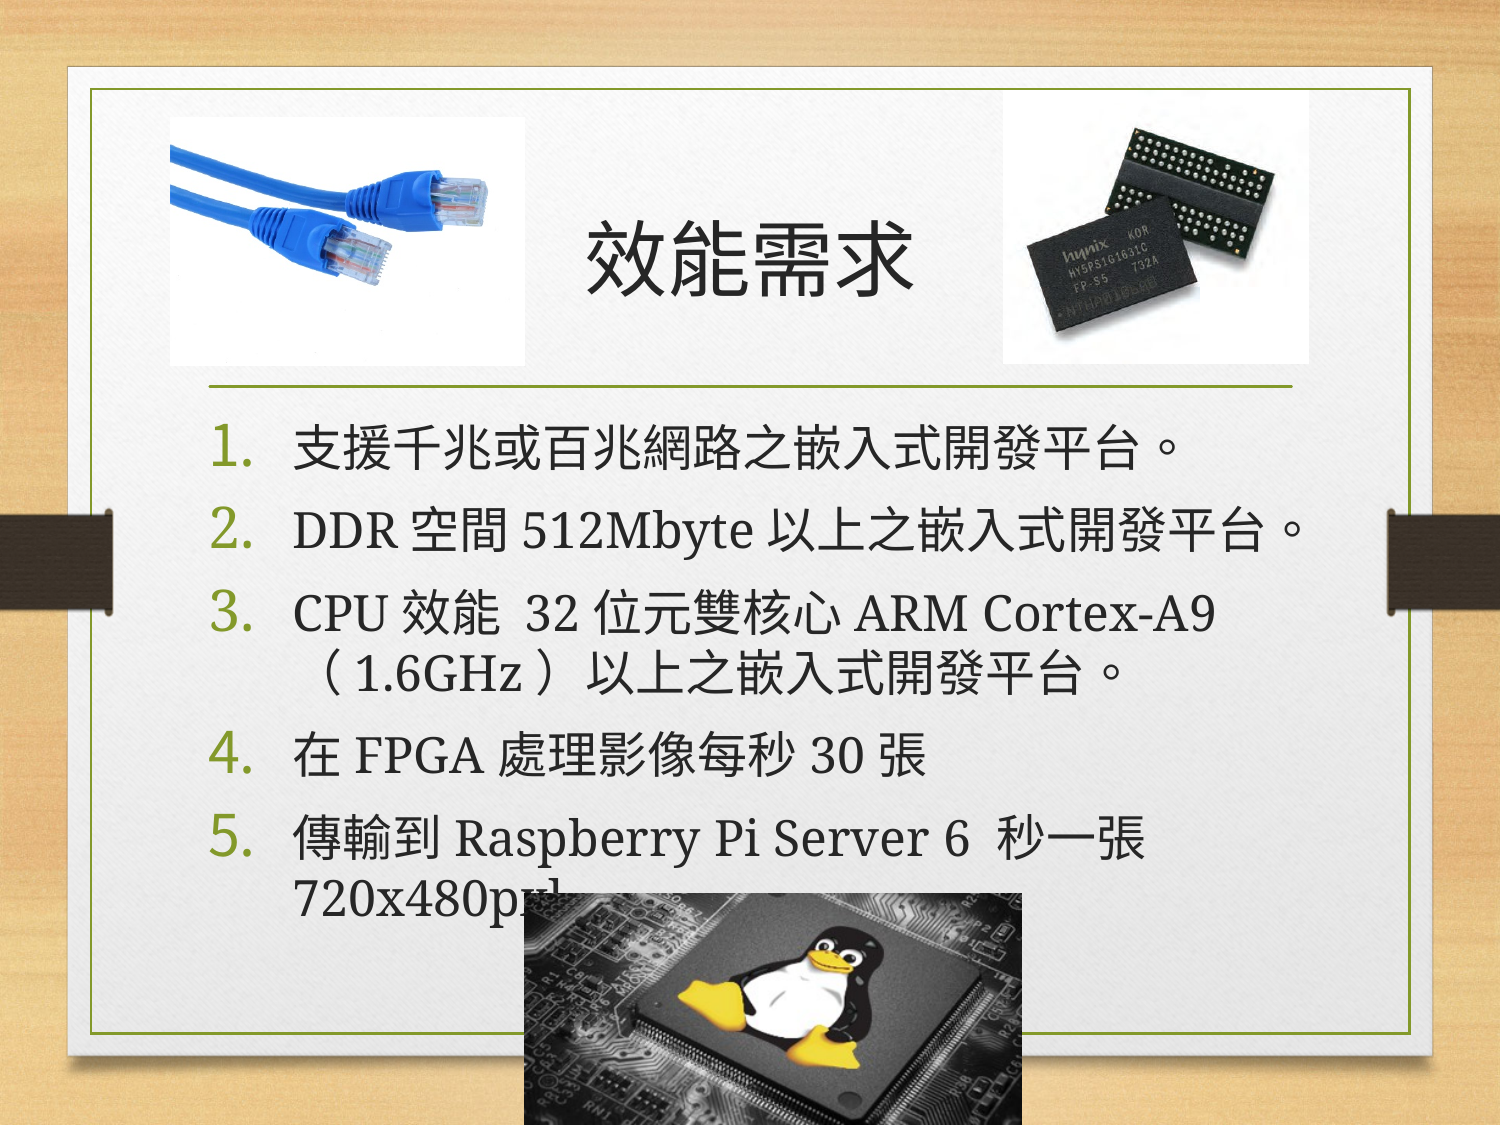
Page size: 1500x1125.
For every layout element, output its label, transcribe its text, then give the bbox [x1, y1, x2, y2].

list 支援千兆或百兆網路之嵌入式開發平台。 DDR空間512Mbyte以上之嵌入式開發平台。 CPU效能 32位元雙核心ARM Cortex-A9（1.6GHz）以上之嵌入式開發平台。 在FPGA處理影像每秒30張 傳輸到Raspberry Pi Server 6 秒一張720x480pxl [193, 408, 1309, 974]
picture [0, 0, 1500, 1125]
title 效能需求 [525, 150, 1002, 365]
text_box [219, 367, 476, 407]
